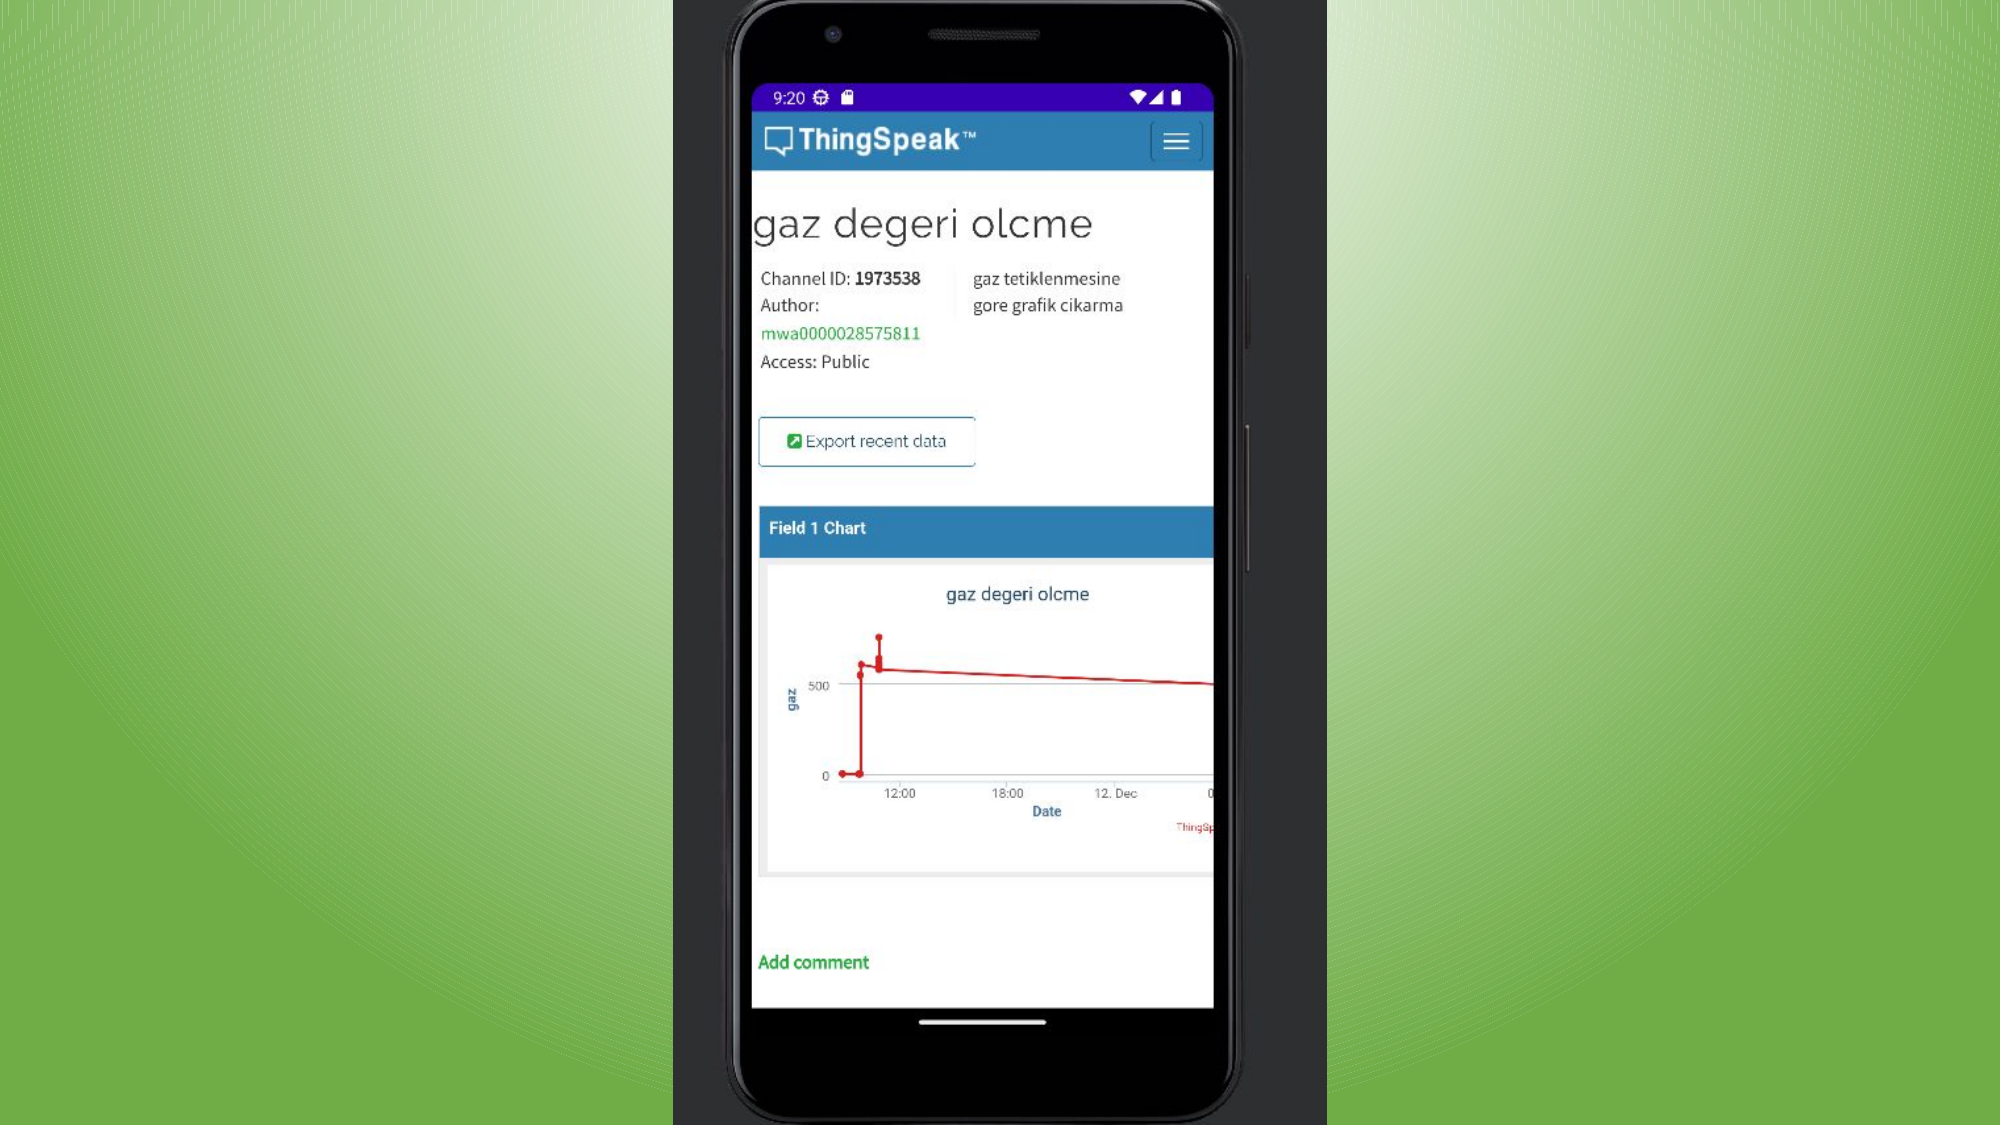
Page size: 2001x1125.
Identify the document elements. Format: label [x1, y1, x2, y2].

picture [673, 0, 1327, 1125]
